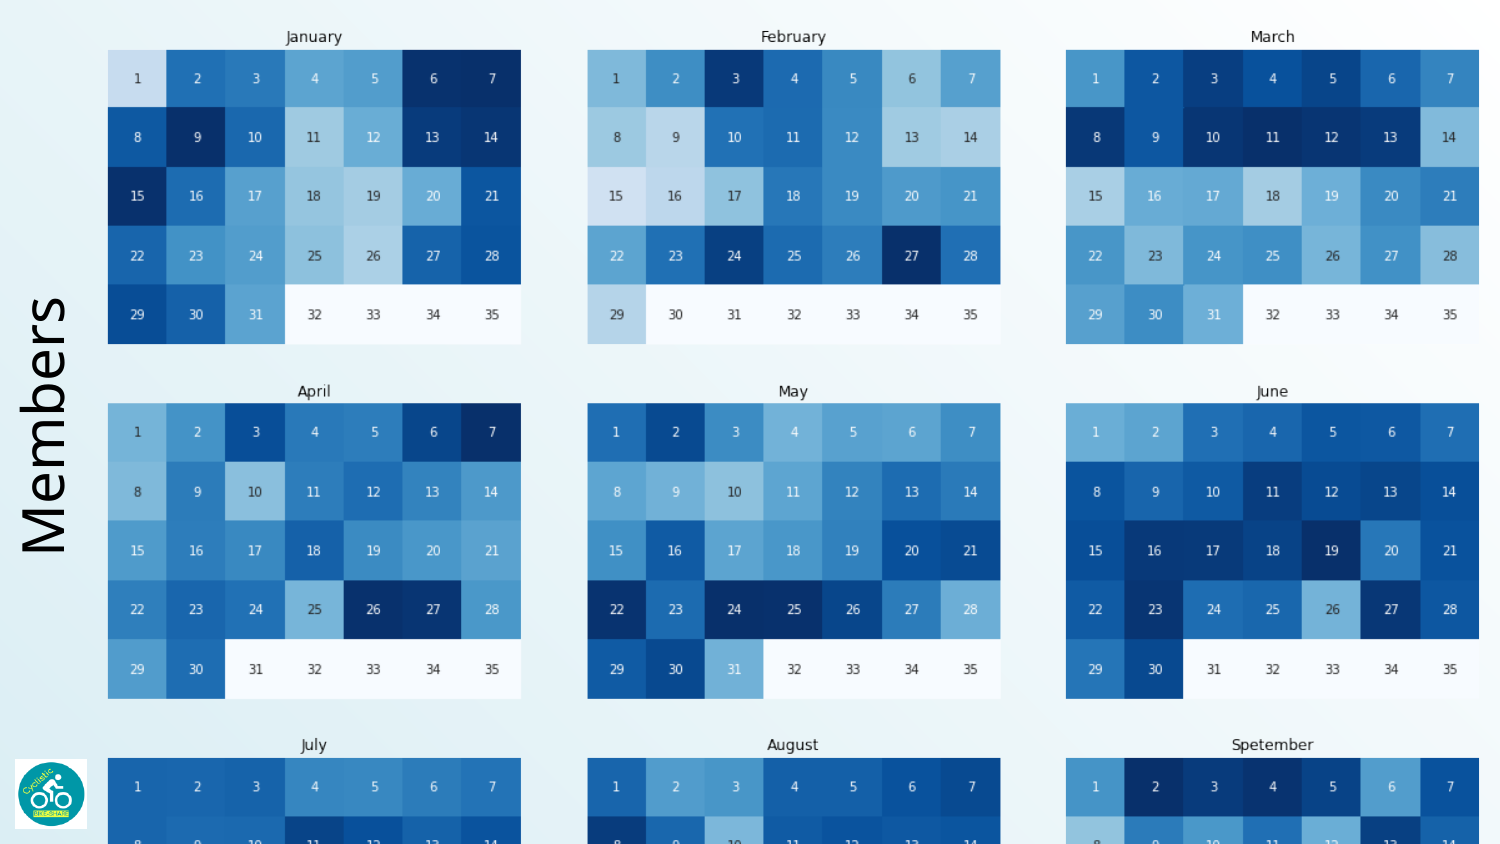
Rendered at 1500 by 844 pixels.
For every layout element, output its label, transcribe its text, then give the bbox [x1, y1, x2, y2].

text_box Members [0, 293, 93, 572]
picture [99, 21, 1488, 844]
picture [15, 759, 87, 829]
